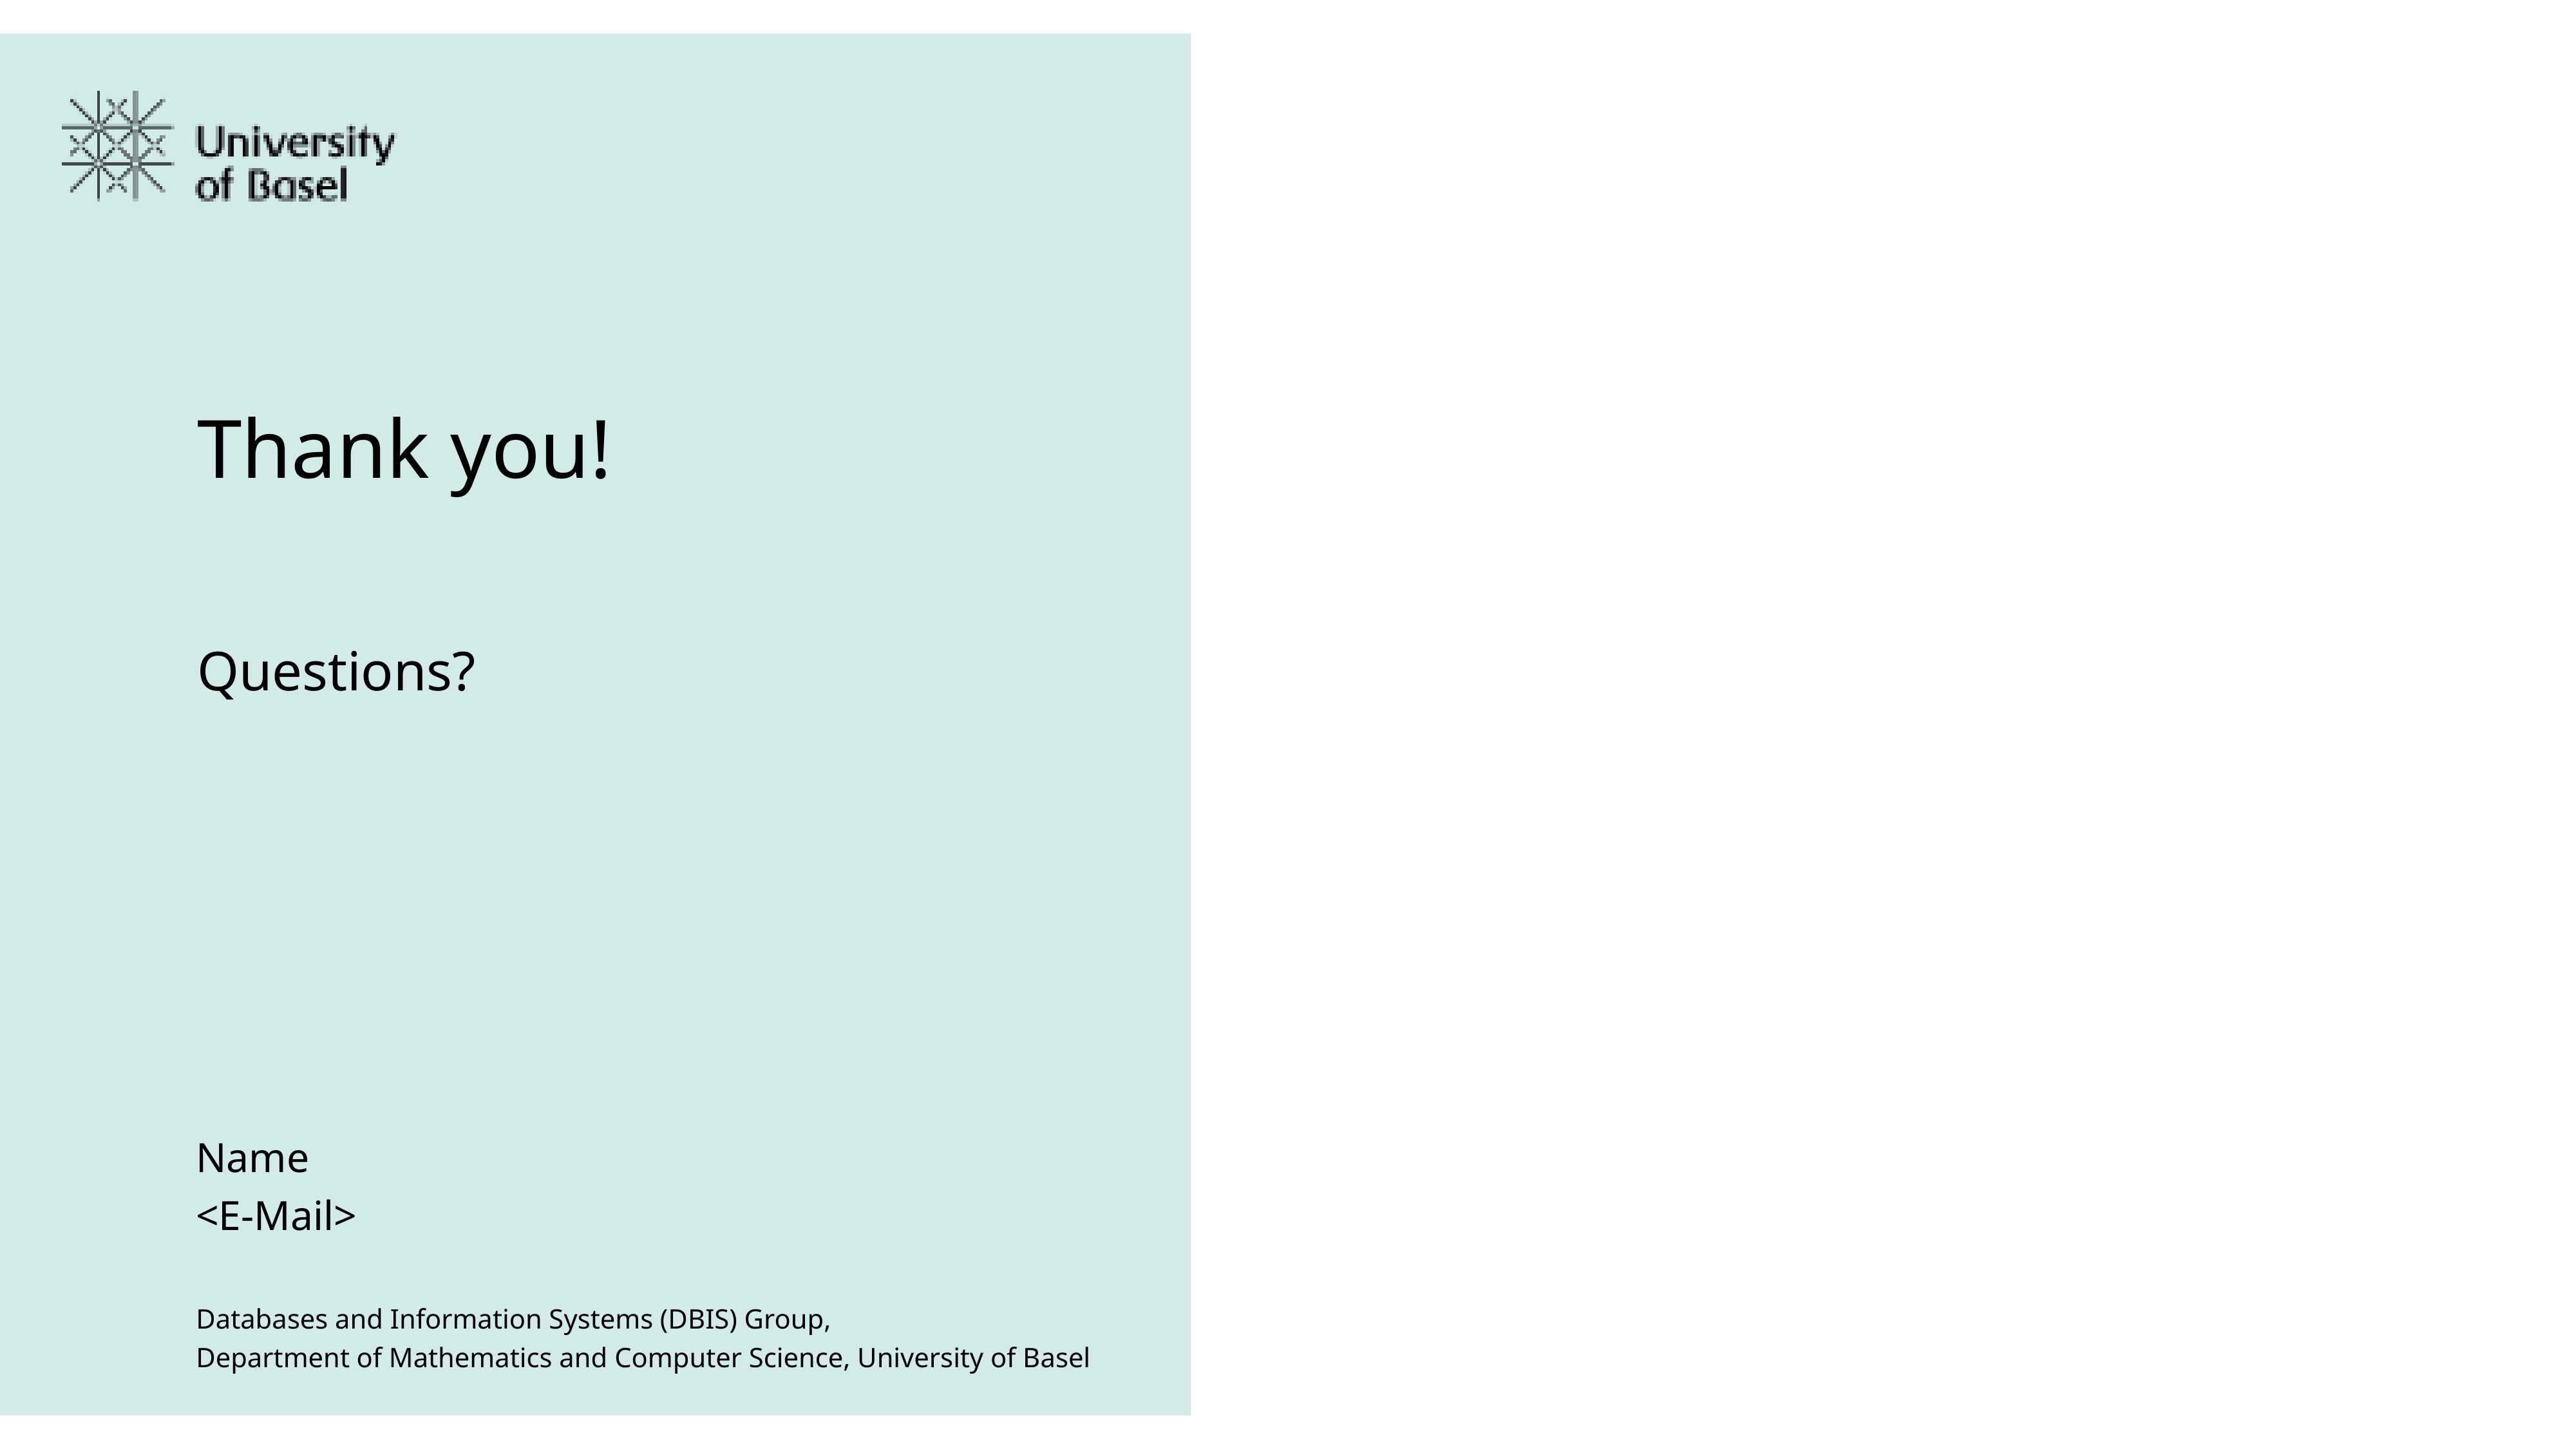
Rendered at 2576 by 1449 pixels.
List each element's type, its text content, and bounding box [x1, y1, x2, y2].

text_box Name <E-Mail> Databases and Information Systems (DBIS) Group, Department of Mathematics and Computer Science, University of Basel [196, 1122, 1137, 1374]
title Thank you! Questions? [196, 390, 1124, 813]
picture [62, 91, 397, 202]
